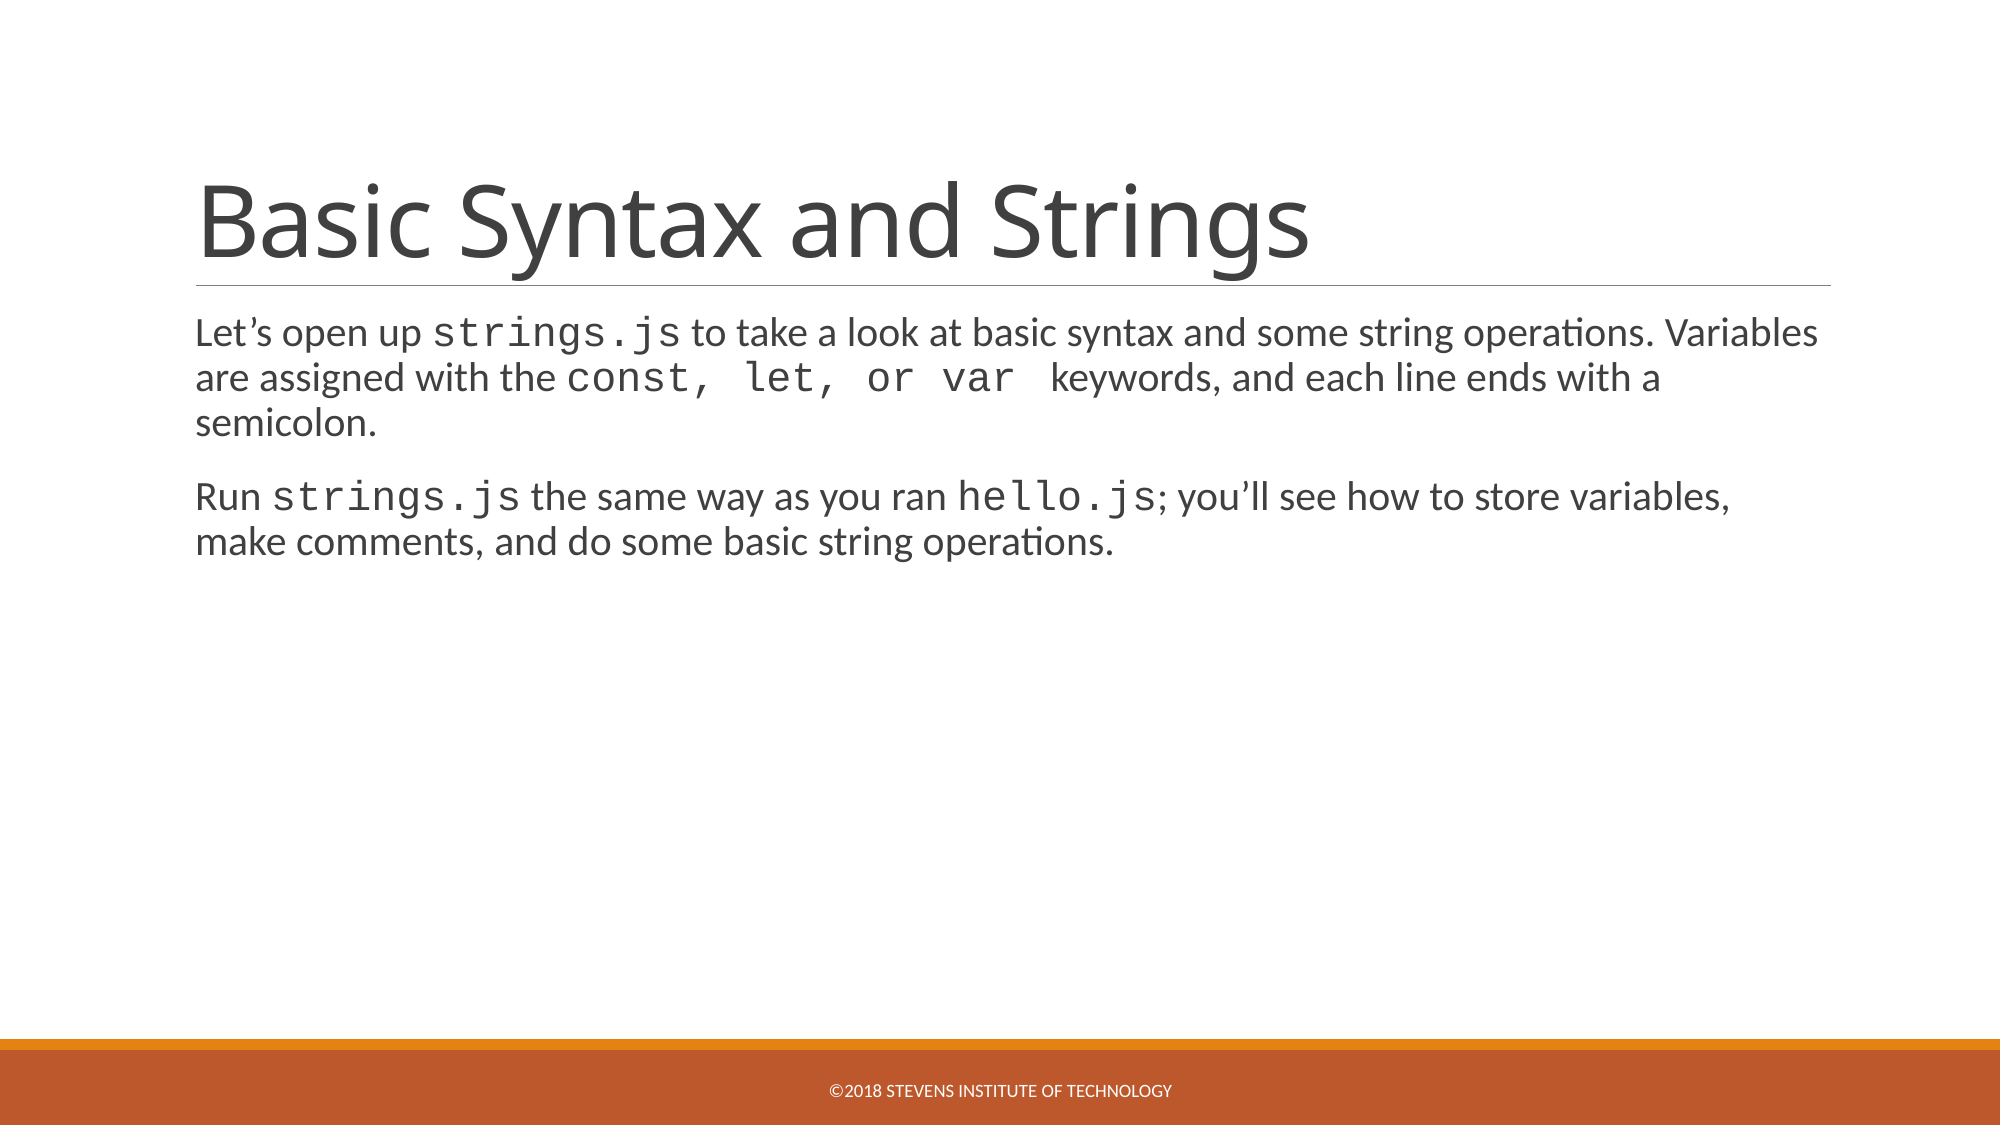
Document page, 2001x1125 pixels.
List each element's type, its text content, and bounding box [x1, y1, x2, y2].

list Let’s open up strings.js to take a look at basic syntax and some string operations. Variables are assigned with the const, let, or var keywords, and each line ends with a semicolon. Run strings.js the same way as you ran hello.js; you’ll see how to store variables, make comments, and do some basic string operations. [180, 302, 1830, 963]
footer ©2018 STEVENS INSTITUTE OF TECHNOLOGY [604, 1059, 1396, 1120]
title Basic Syntax and Strings [180, 47, 1830, 285]
